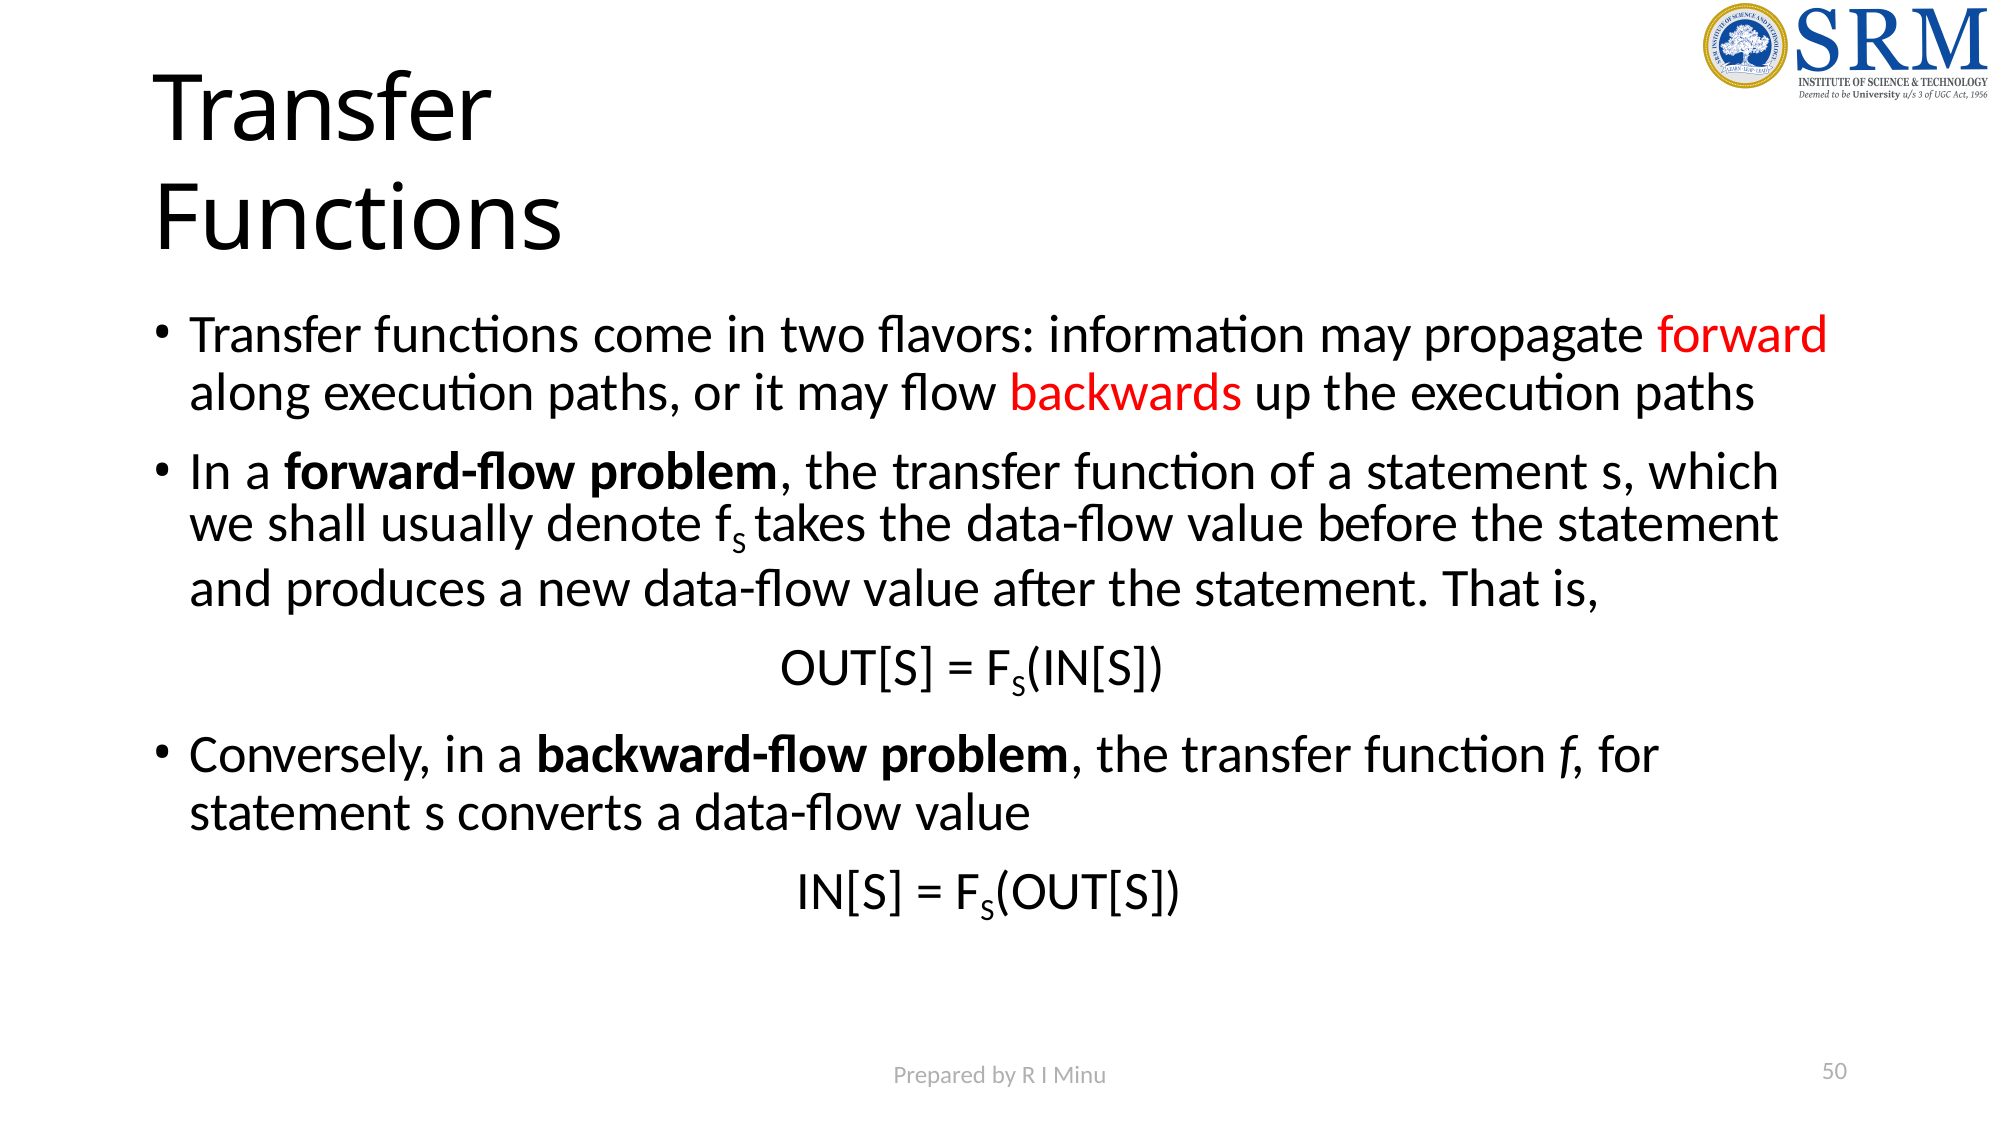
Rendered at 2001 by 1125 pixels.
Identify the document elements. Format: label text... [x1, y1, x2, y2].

slide_number 50 [1805, 744, 1854, 1125]
footer Prepared by R I Minu [891, 927, 1109, 1125]
text_box Transfer functions come in two flavors: information may propagate forward along execution paths, or it may flow backwards up the execution paths In a forward-flow problem, the transfer function of a statement s, which we shall usually denote fS takes the data-flow value before the statement and produces a new data-flow value after the statement. That is, OUT[S] = FS(IN[S]) Conversely, in a backward-flow problem, the transfer function f, for statement s converts a data-flow value IN[S] = FS(OUT[S]) [146, 294, 1847, 927]
title Transfer Functions [150, 46, 817, 269]
picture [1703, 3, 1988, 100]
